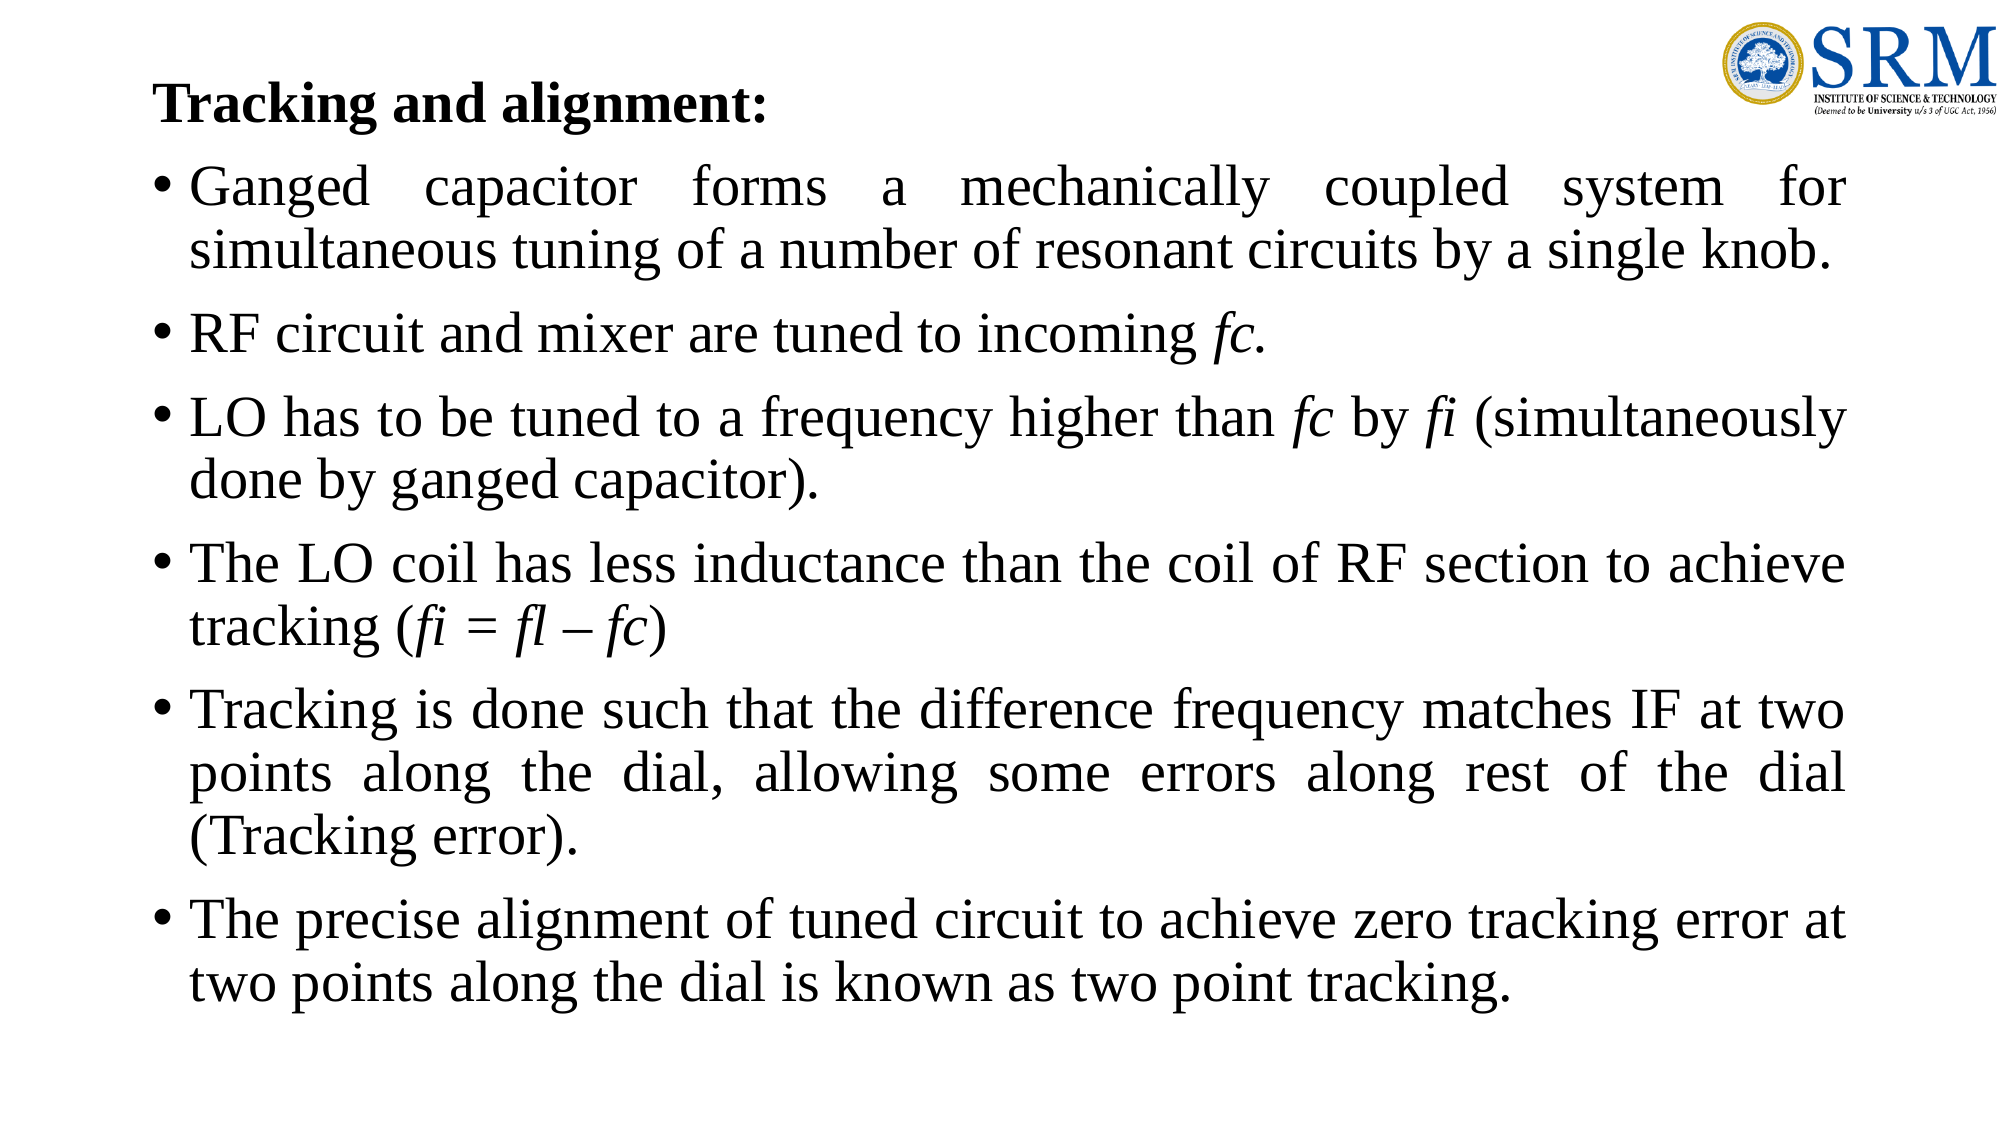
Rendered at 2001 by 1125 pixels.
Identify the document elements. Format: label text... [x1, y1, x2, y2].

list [1721, 18, 2000, 117]
list Tracking and alignment: Ganged capacitor forms a mechanically coupled system for simultaneous tuning of a number of resonant circuits by a single knob. RF circuit and mixer are tuned to incoming fc. LO has to be tuned to a frequency higher than fc by fi (simultaneously done by ganged capacitor). The LO coil has less inductance than the coil of RF section to achieve tracking (fi = fl – fc) Tracking is done such that the difference frequency matches IF at two points along the dial, allowing some errors along rest of the dial (Tracking error). The precise alignment of tuned circuit to achieve zero tracking error at two points along the dial is known as two point tracking. [137, 64, 1863, 1086]
